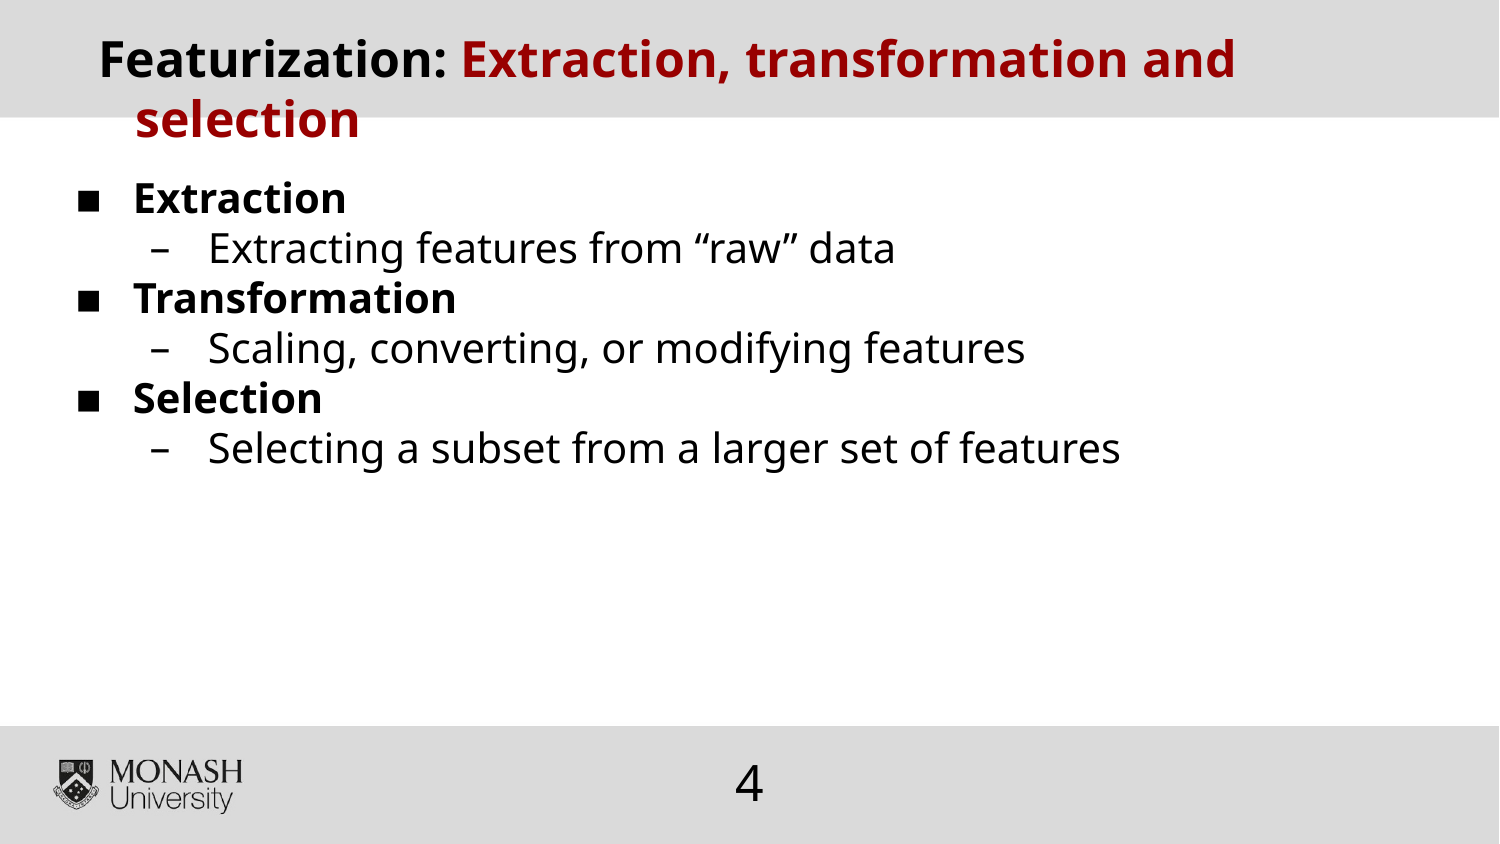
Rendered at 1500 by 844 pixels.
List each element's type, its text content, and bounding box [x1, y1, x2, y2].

picture [0, 0, 1499, 844]
list Extraction Extracting features from “raw” data Transformation Scaling, converting, or modifying features Selection Selecting a subset from a larger set of features [42, 163, 1446, 673]
list Featurization: Extraction, transformation and selection [45, 19, 1464, 97]
